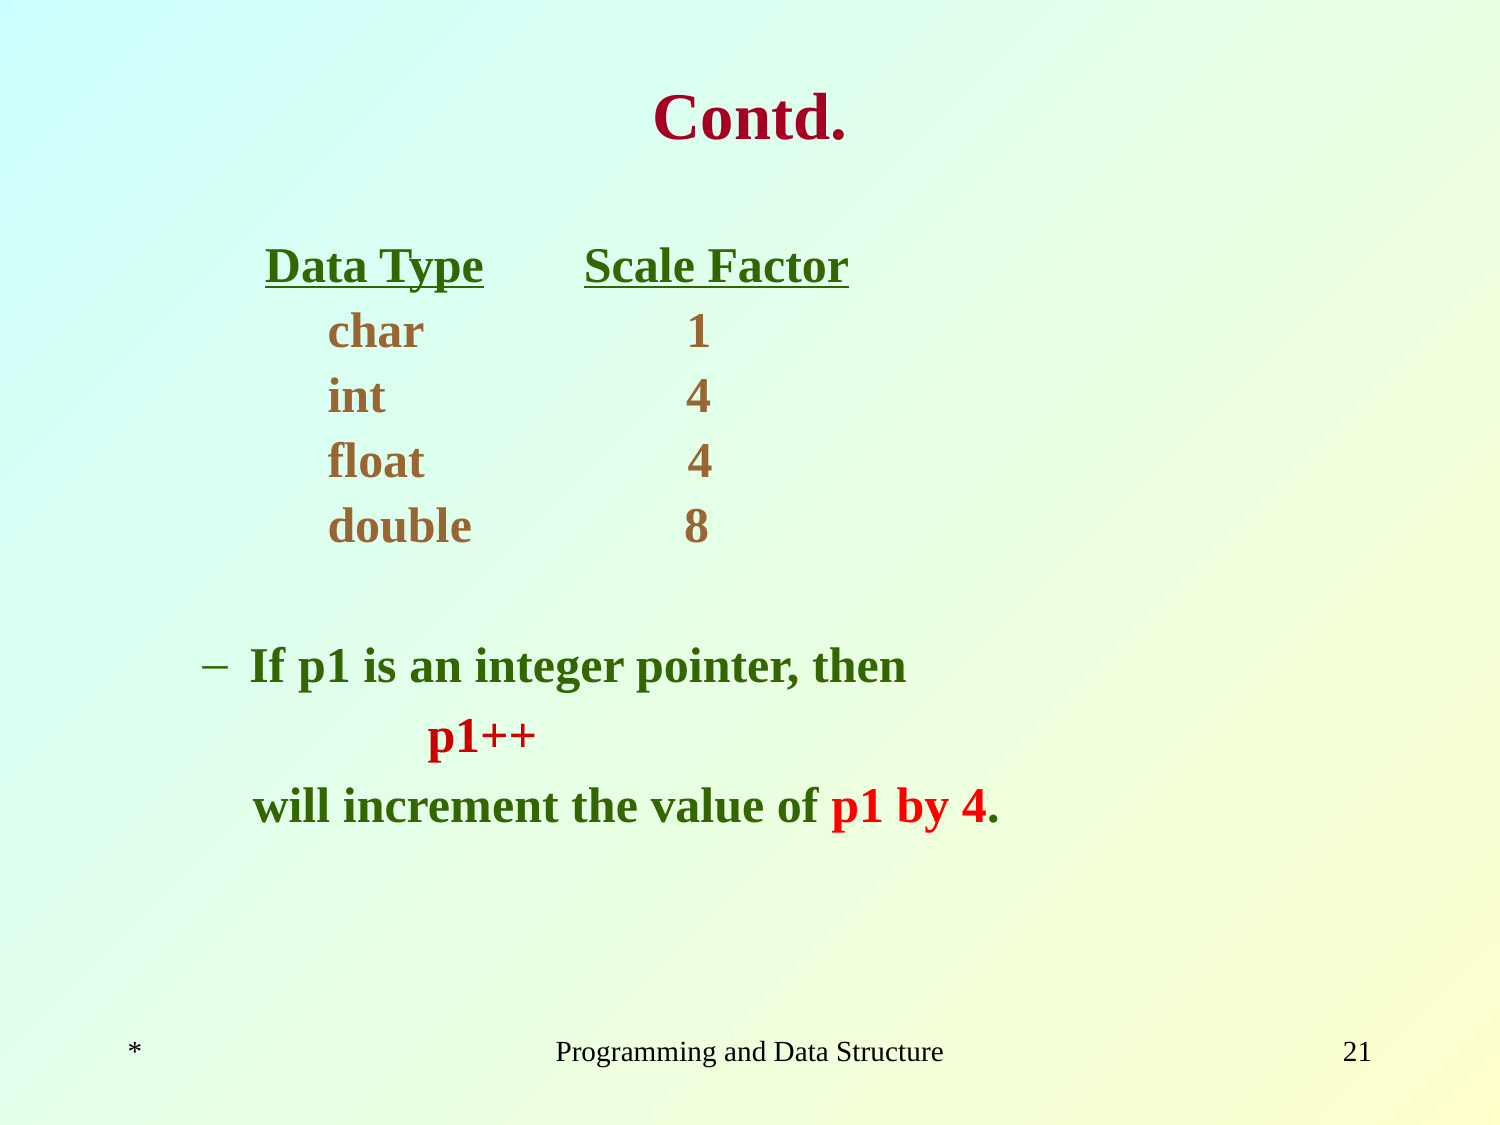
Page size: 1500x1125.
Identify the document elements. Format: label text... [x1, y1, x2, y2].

text_box Programming and Data Structure [512, 1024, 988, 1100]
title Contd. [112, 49, 1388, 176]
text_box ‹#› [1074, 1024, 1388, 1100]
list Data Type Scale Factor char 1 int 4 float 4 double 8 If p1 is an integer pointer, then p1++ will increment the value of p1 by 4. [112, 224, 1388, 1000]
text_box * [112, 1024, 425, 1100]
